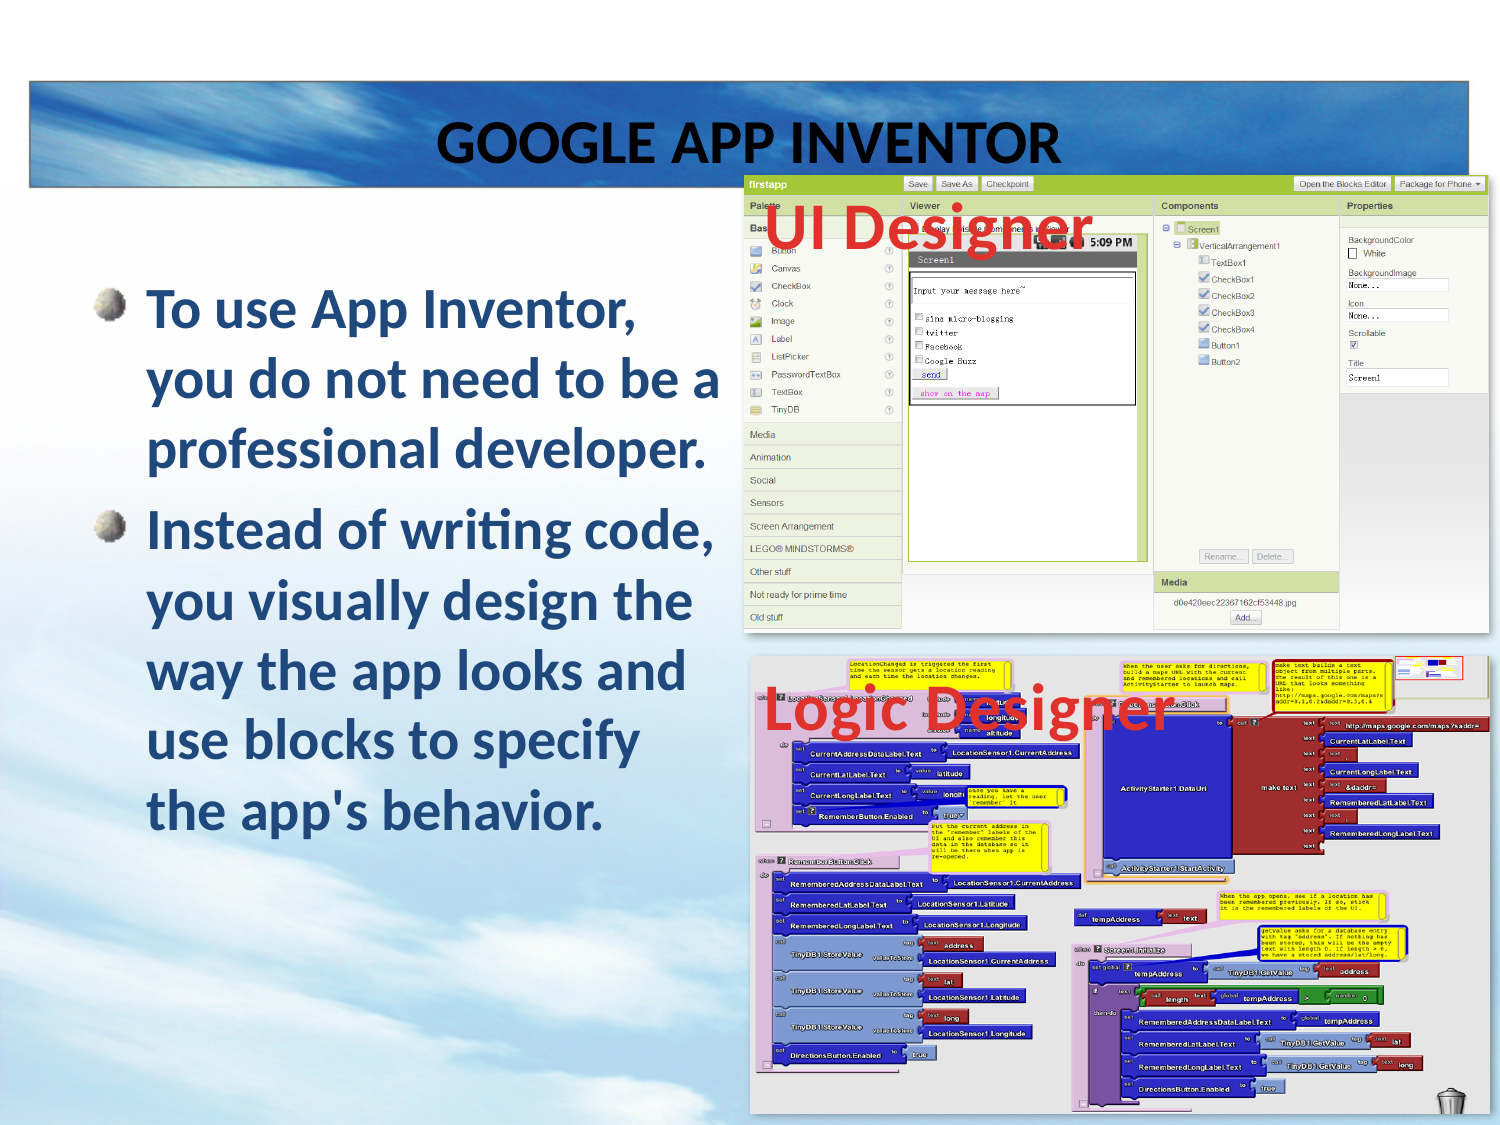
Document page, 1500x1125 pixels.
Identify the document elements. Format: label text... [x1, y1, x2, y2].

list To use App Inventor, you do not need to be a professional developer. Instead of writing code, you visually design the way the app looks and use blocks to specify the app's behavior. [75, 262, 738, 1005]
picture [0, 0, 1500, 1125]
title Google App Inventor [75, 45, 1425, 233]
